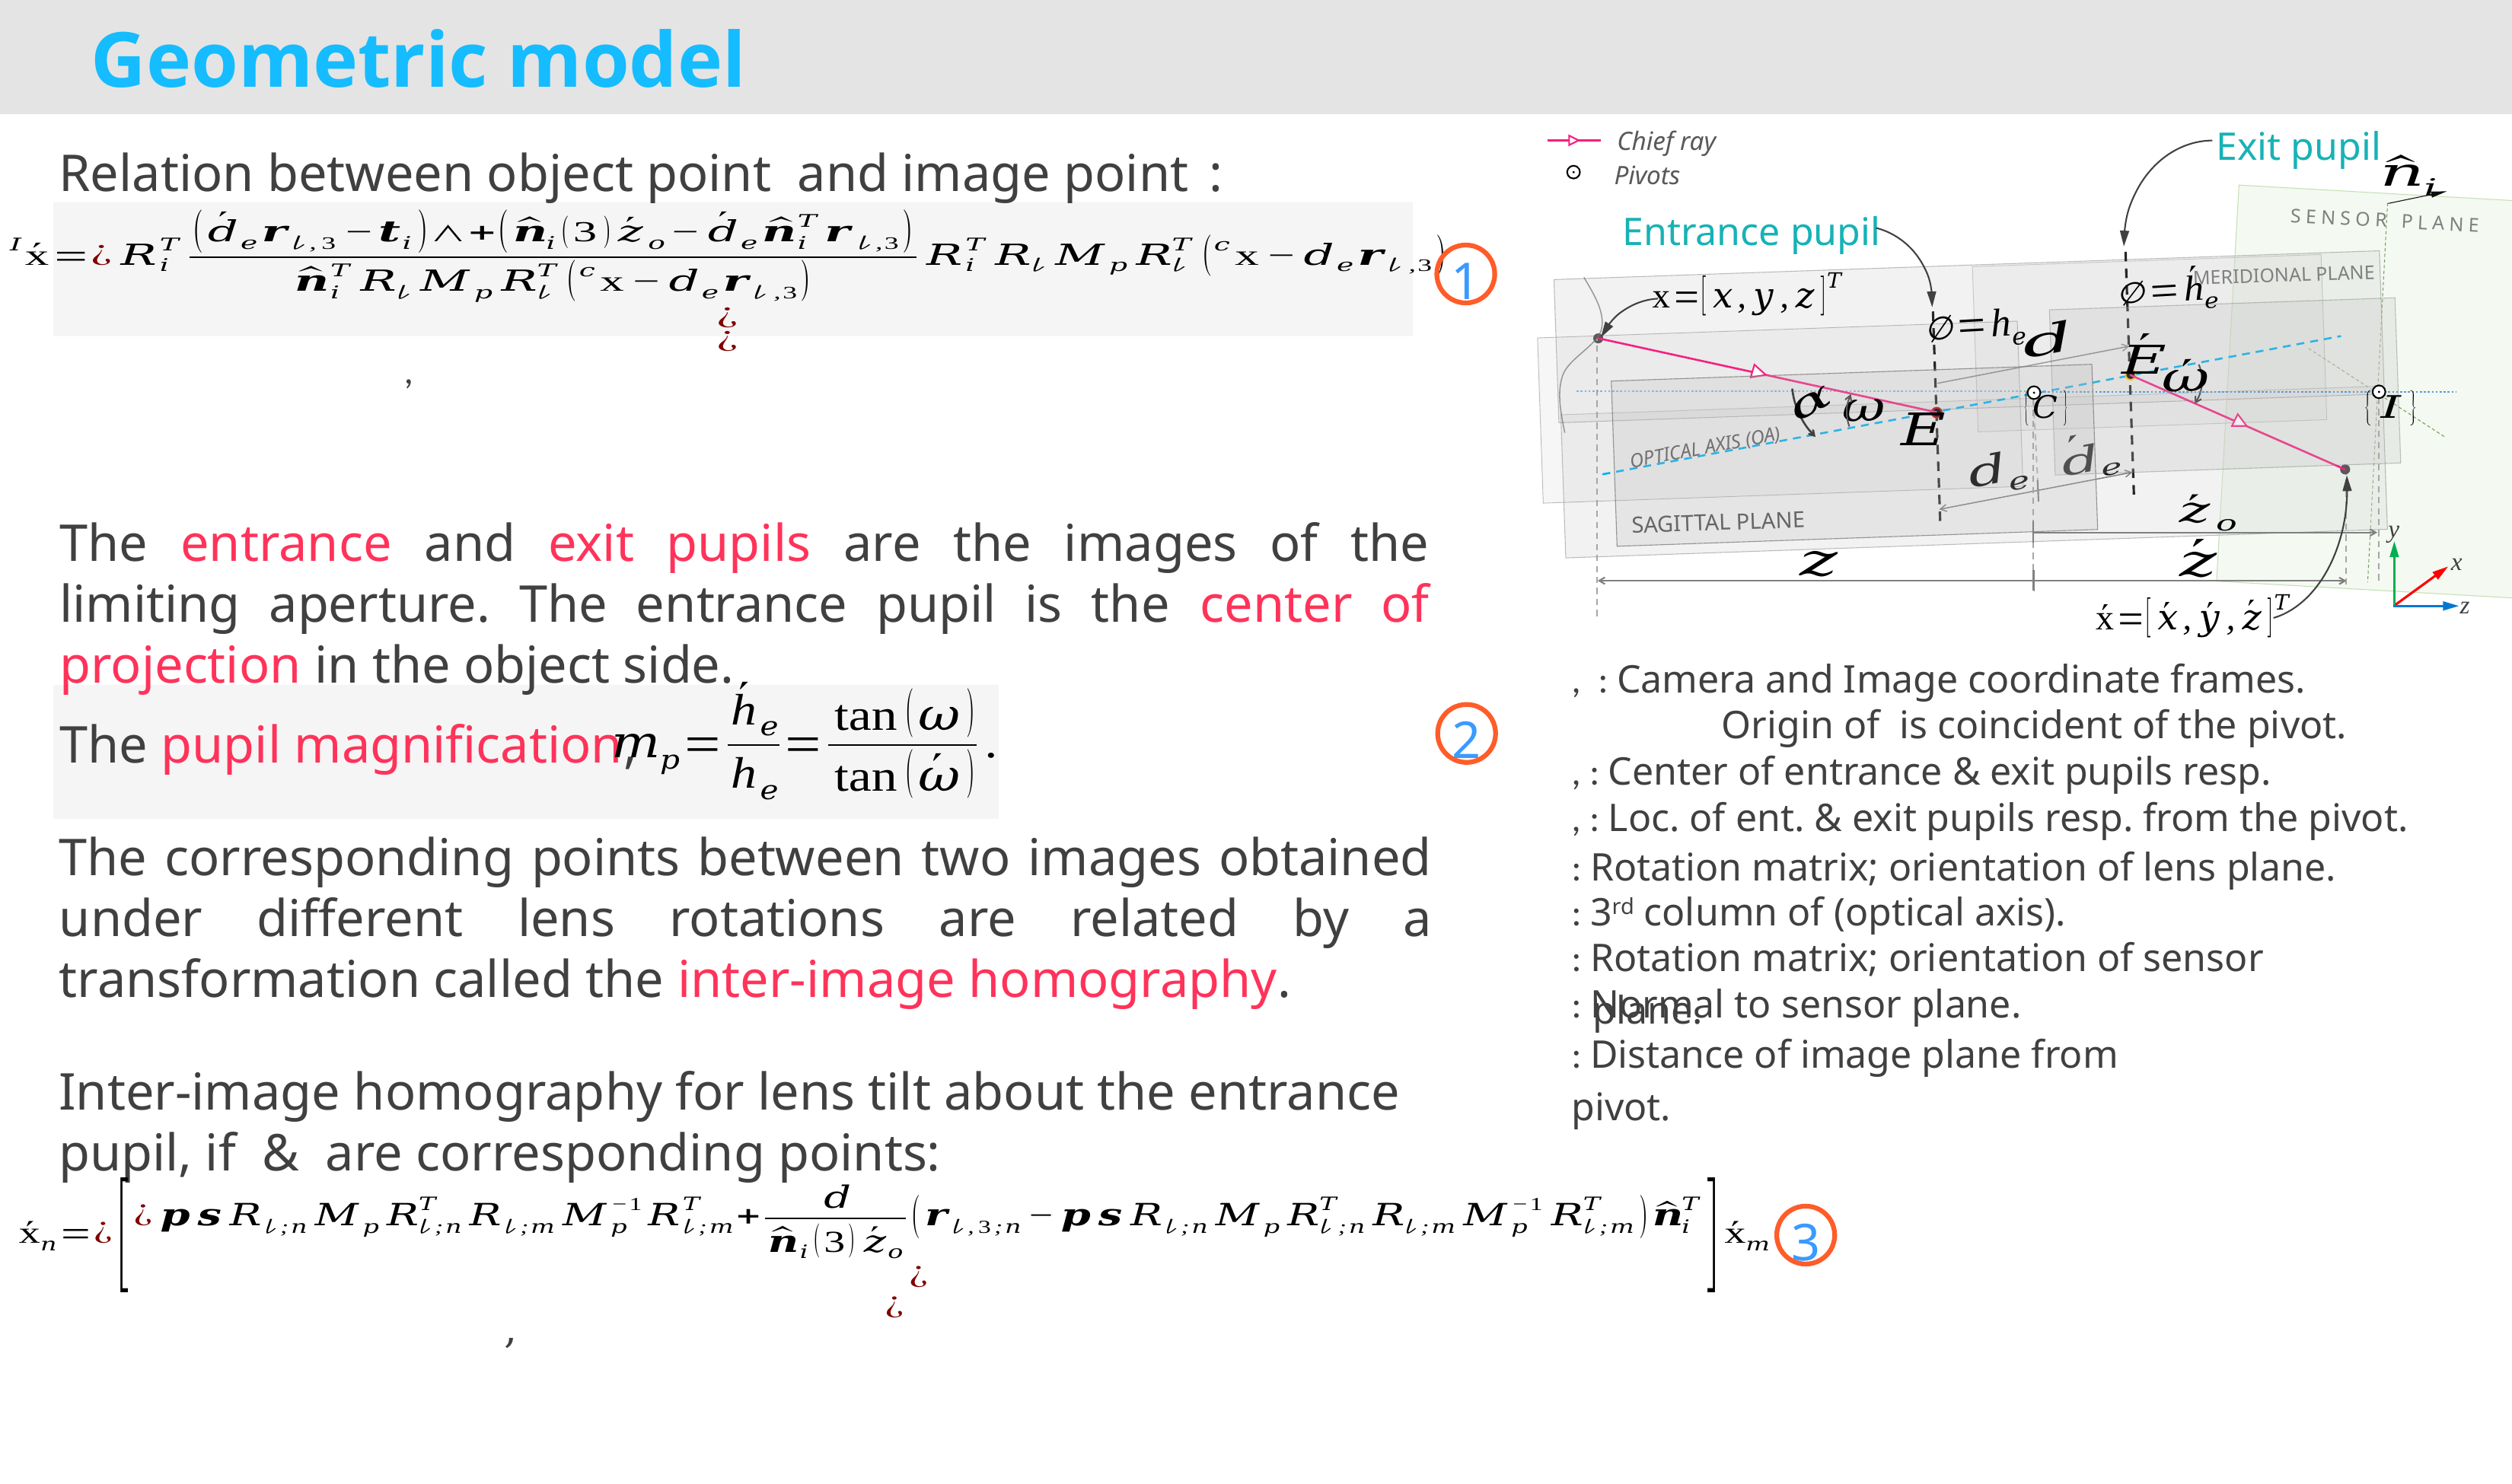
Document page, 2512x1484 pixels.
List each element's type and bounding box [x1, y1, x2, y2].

text_box [0, 0, 2512, 1406]
